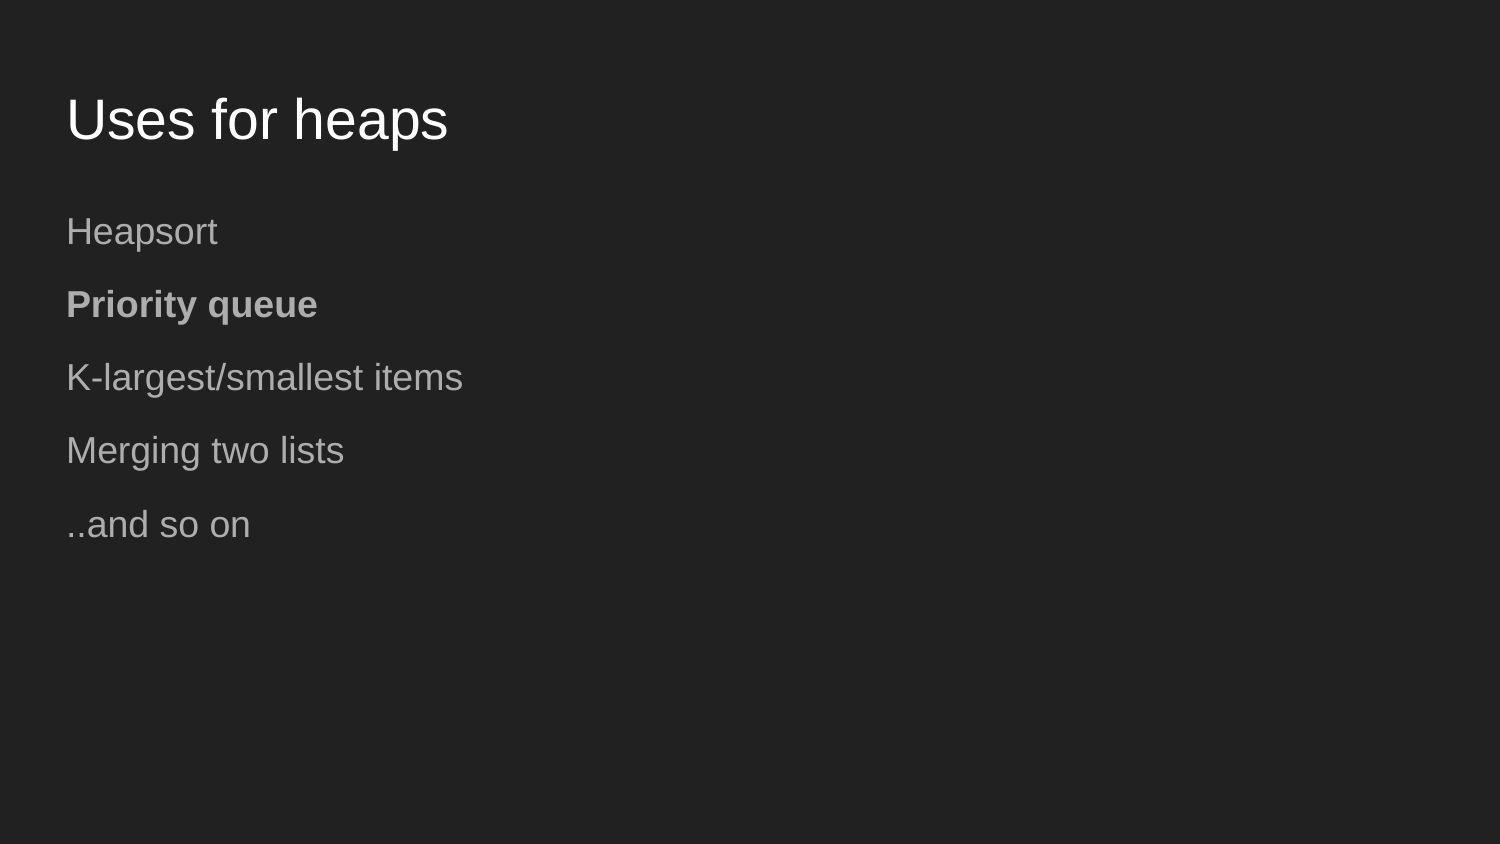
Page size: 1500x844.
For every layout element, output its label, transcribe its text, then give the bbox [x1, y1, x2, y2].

title Uses for heaps [51, 72, 1449, 167]
list Heapsort Priority queue K-largest/smallest items Merging two lists ..and so on [51, 189, 1449, 750]
